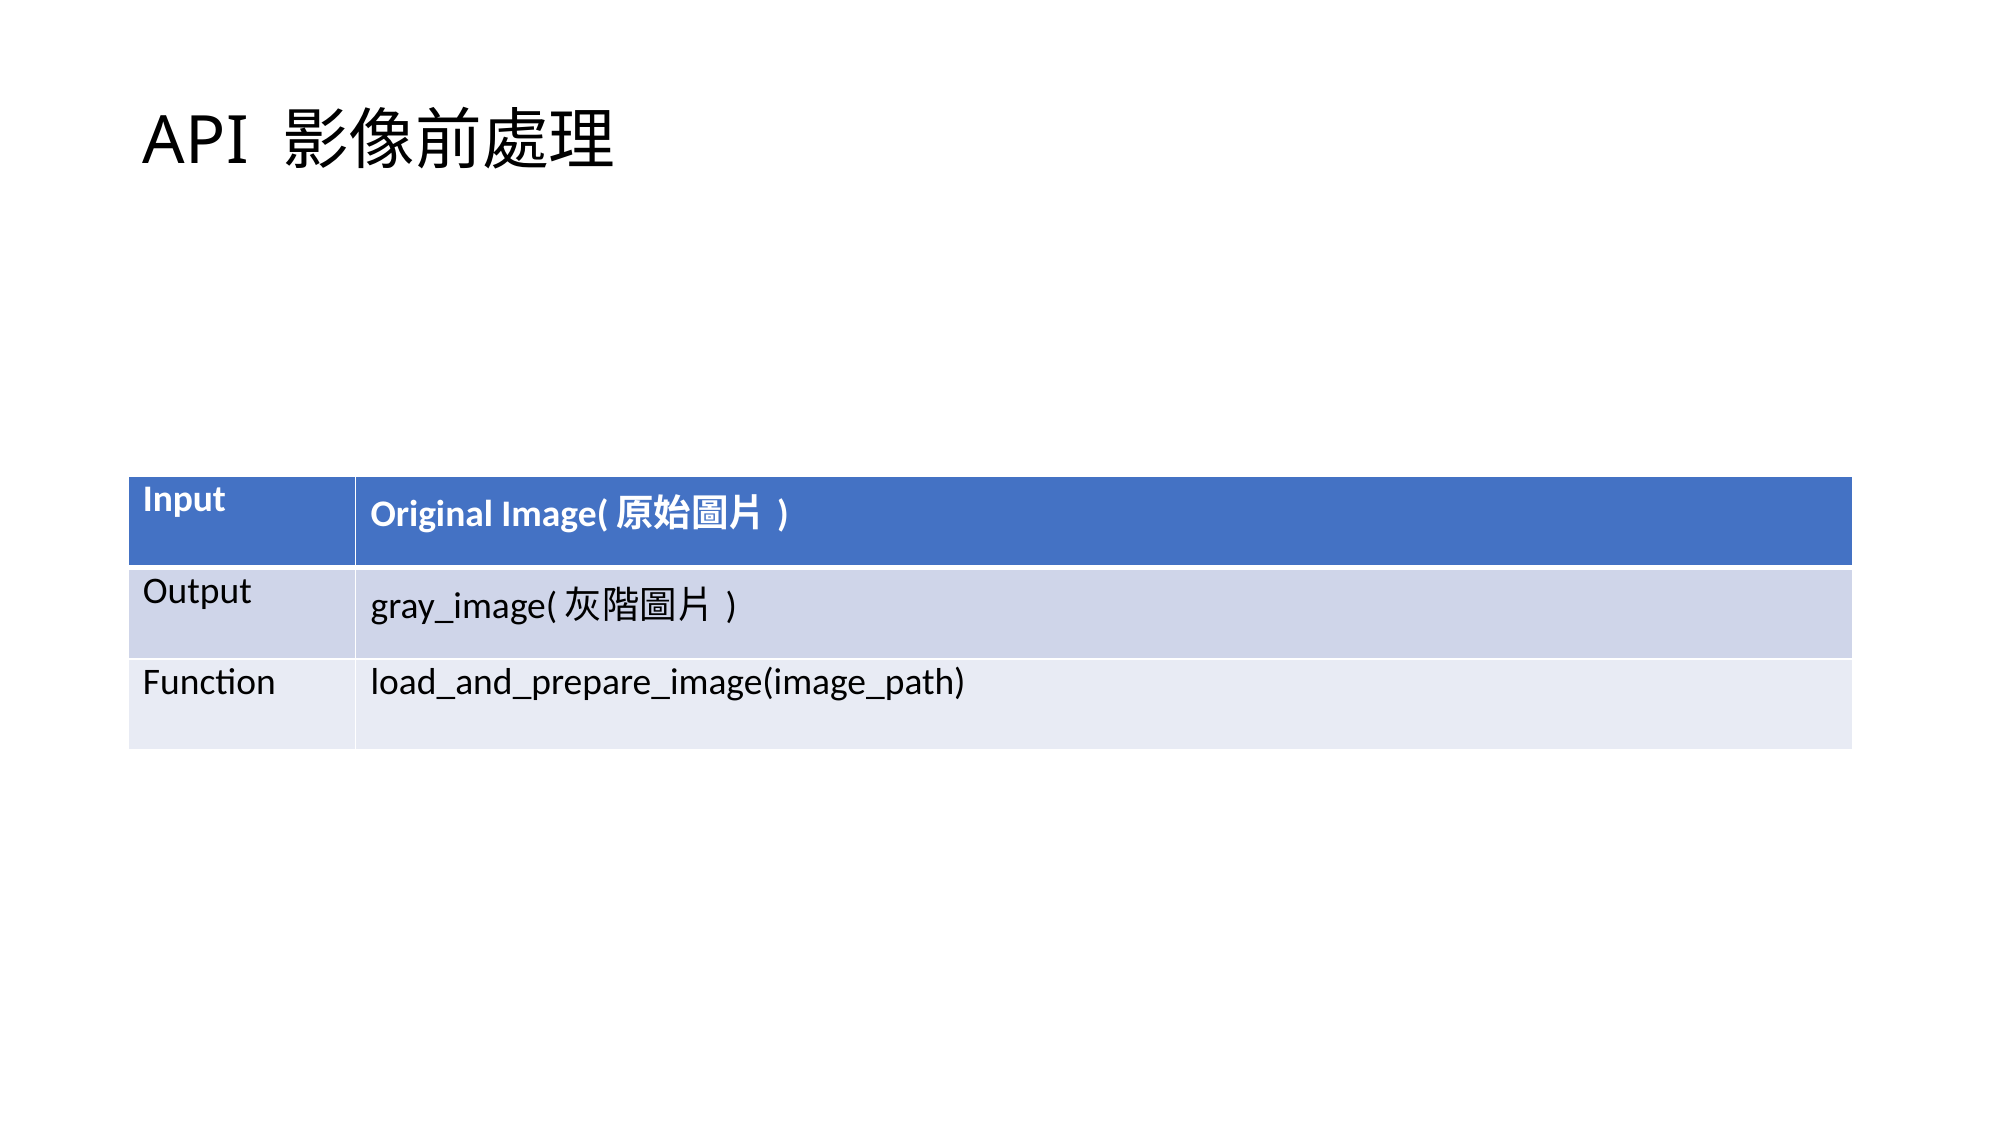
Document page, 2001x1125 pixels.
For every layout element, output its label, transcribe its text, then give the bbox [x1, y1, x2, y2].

table_header Original Image(原始圖片) [356, 477, 1852, 565]
table_cell load_and_prepare_image(image_path) [356, 660, 1852, 749]
table_cell gray_image(灰階圖片) [356, 570, 1852, 658]
table_cell Output [129, 570, 355, 658]
table_header Input [129, 477, 355, 565]
title API 影像前處理 [127, 81, 1853, 202]
table_cell Function [129, 660, 355, 749]
